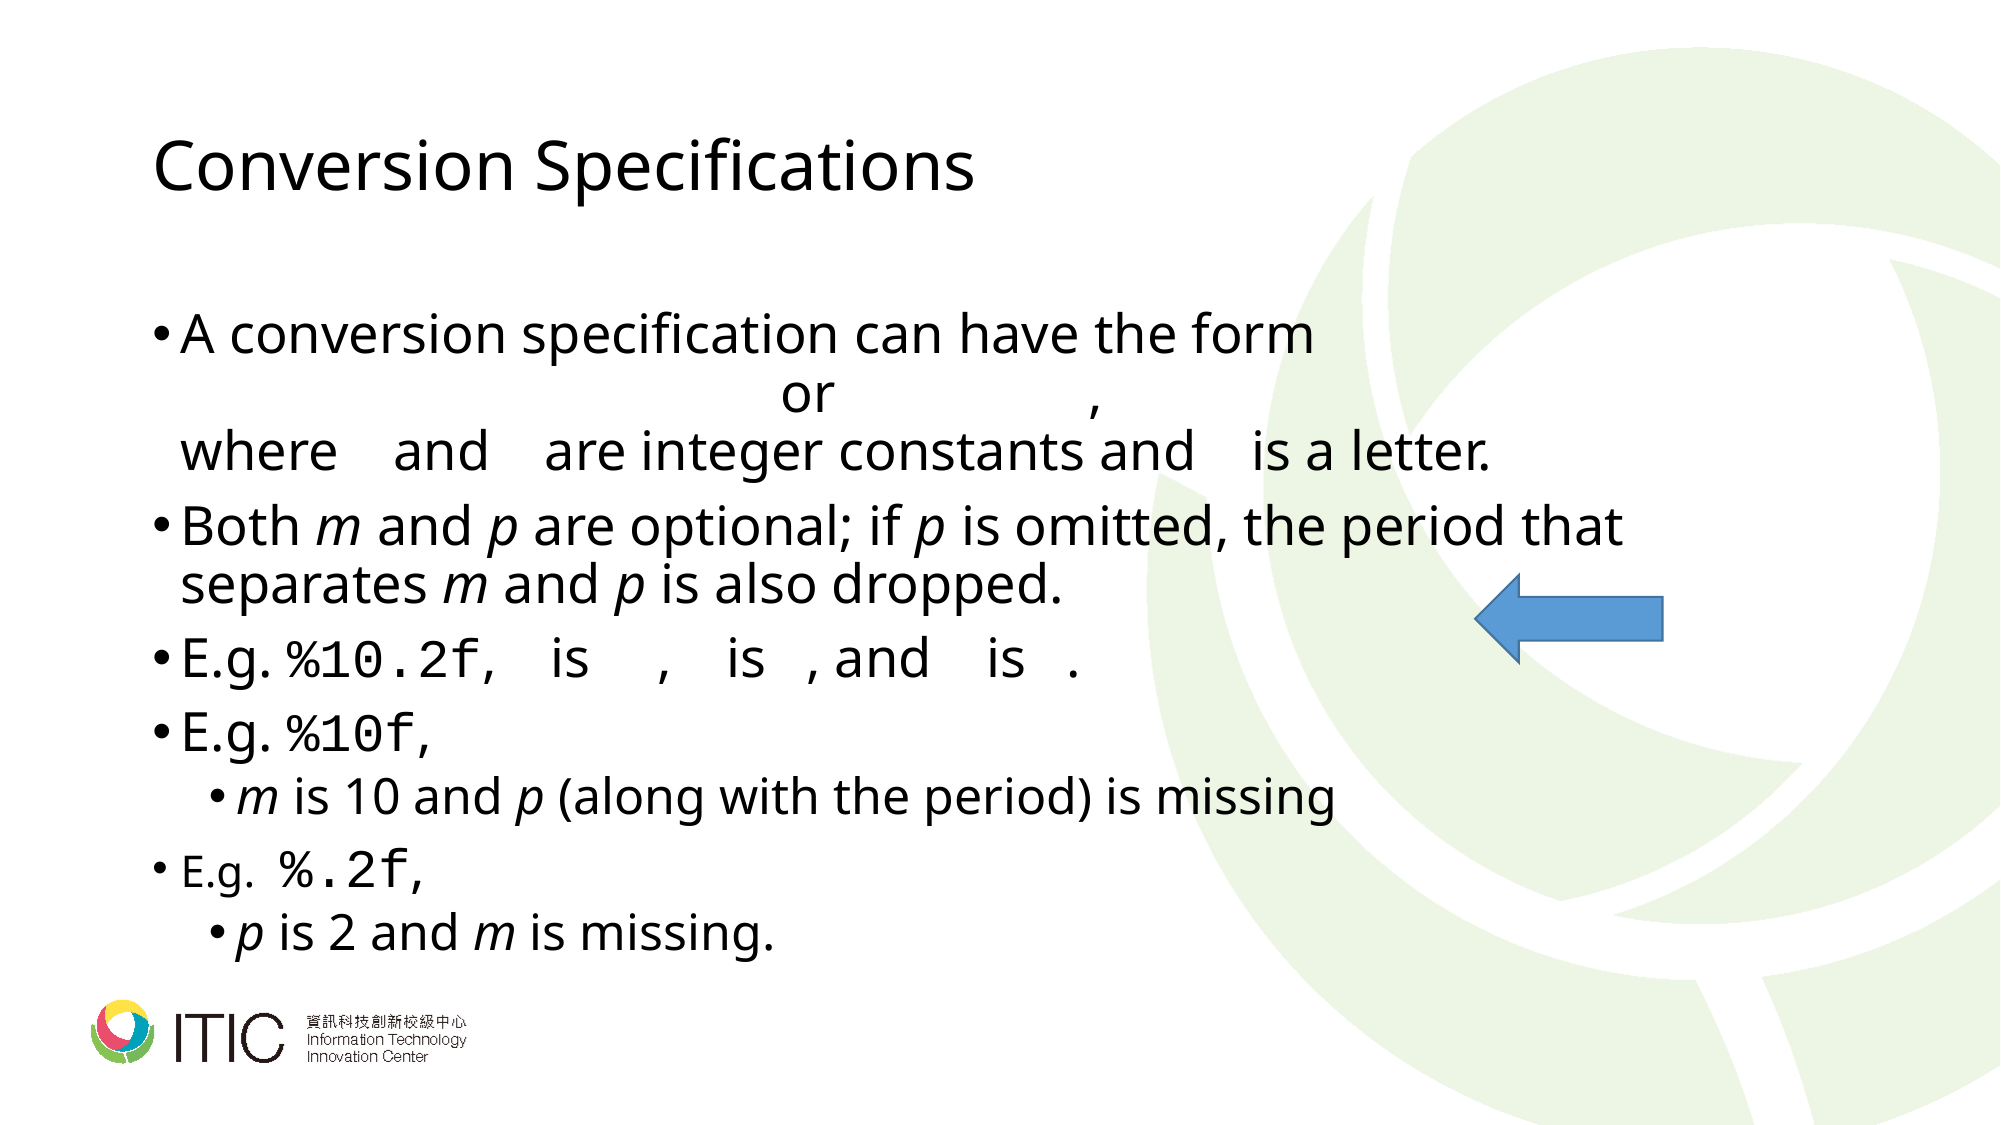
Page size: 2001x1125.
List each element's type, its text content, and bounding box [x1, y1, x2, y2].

title Conversion Specifications [137, 59, 1863, 278]
picture [0, 0, 2001, 1125]
text_box [1473, 572, 1664, 665]
slide_number 6 [1412, 1042, 1863, 1103]
list A conversion specification can have the form %m.pX or %-m.pX, where m and p are integer constants and X is a letter. Both m and p are optional; if p is omitted, the period that separates m and p is also dropped. E.g. %10.2f, m is 10, p is 2, and X is f. E.g. %10f, m is 10 and p (along with the period) is missing E.g. %.2f, p is 2 and m is missing. [137, 299, 1863, 1014]
